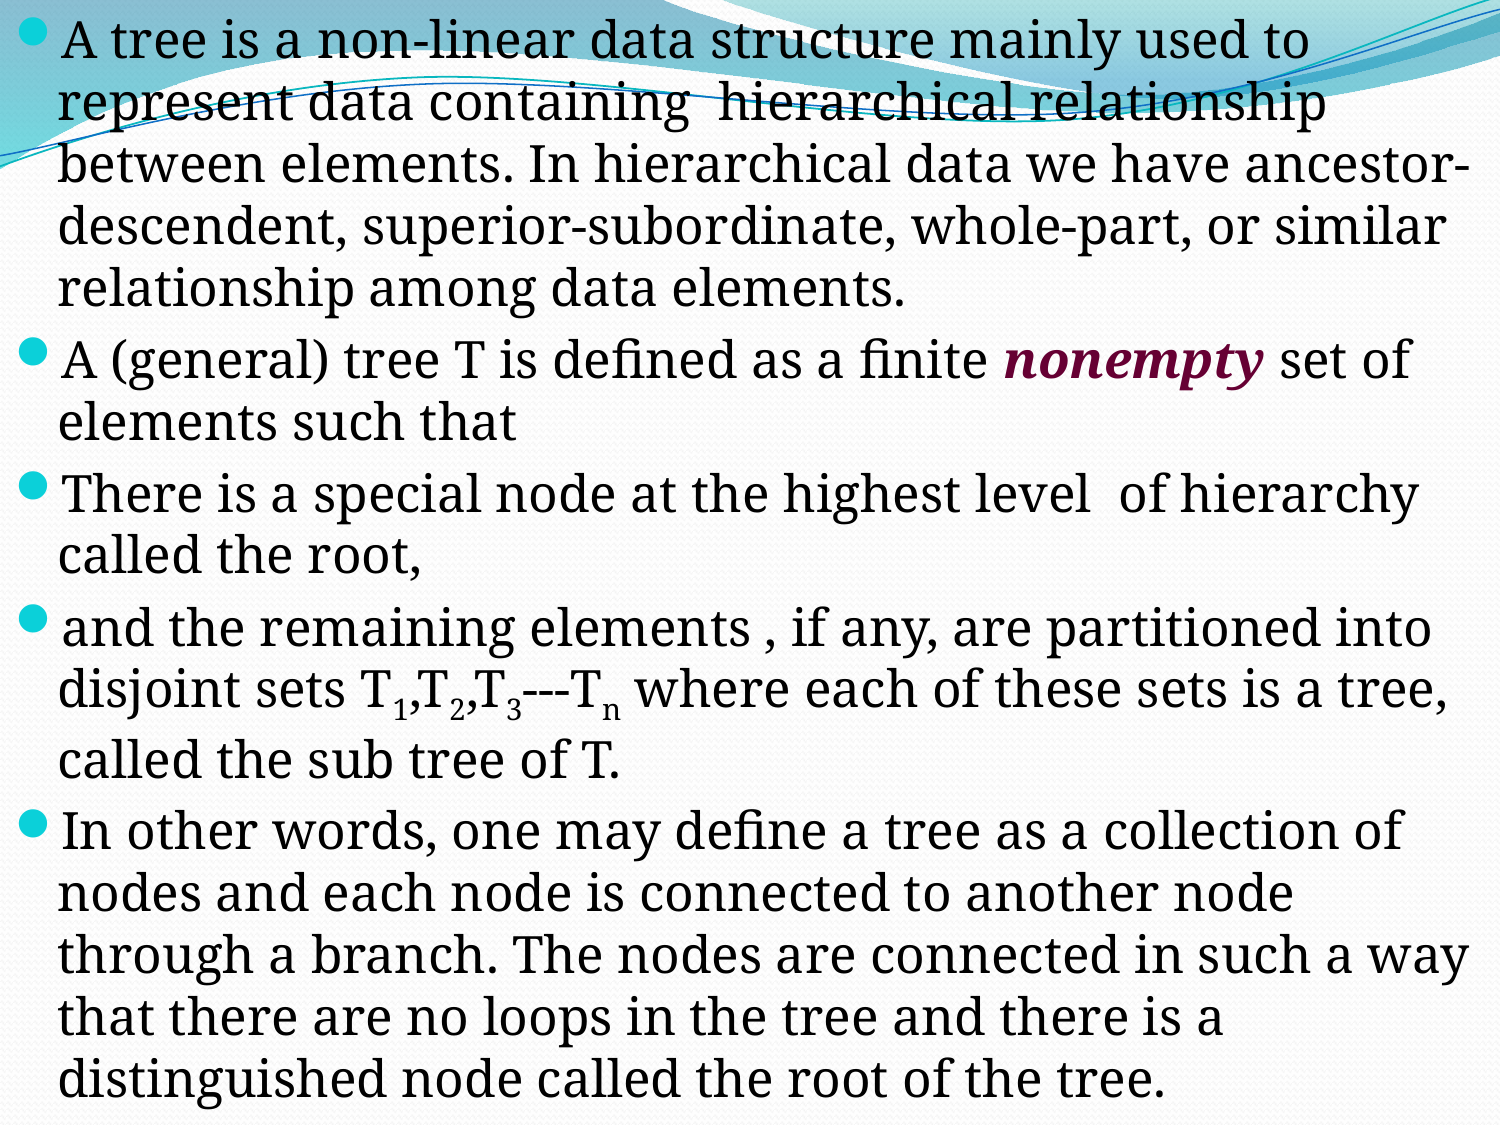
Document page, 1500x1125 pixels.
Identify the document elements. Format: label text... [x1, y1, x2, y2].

list A tree is a non-linear data structure mainly used to represent data containing hierarchical relationship between elements. In hierarchical data we have ancestor-descendent, superior-subordinate, whole-part, or similar relationship among data elements. A (general) tree T is defined as a finite nonempty set of elements such that There is a special node at the highest level of hierarchy called the root, and the remaining elements , if any, are partitioned into disjoint sets T1,T2,T3---Tn where each of these sets is a tree, called the sub tree of T. In other words, one may define a tree as a collection of nodes and each node is connected to another node through a branch. The nodes are connected in such a way that there are no loops in the tree and there is a distinguished node called the root of the tree. [0, 0, 1500, 1125]
